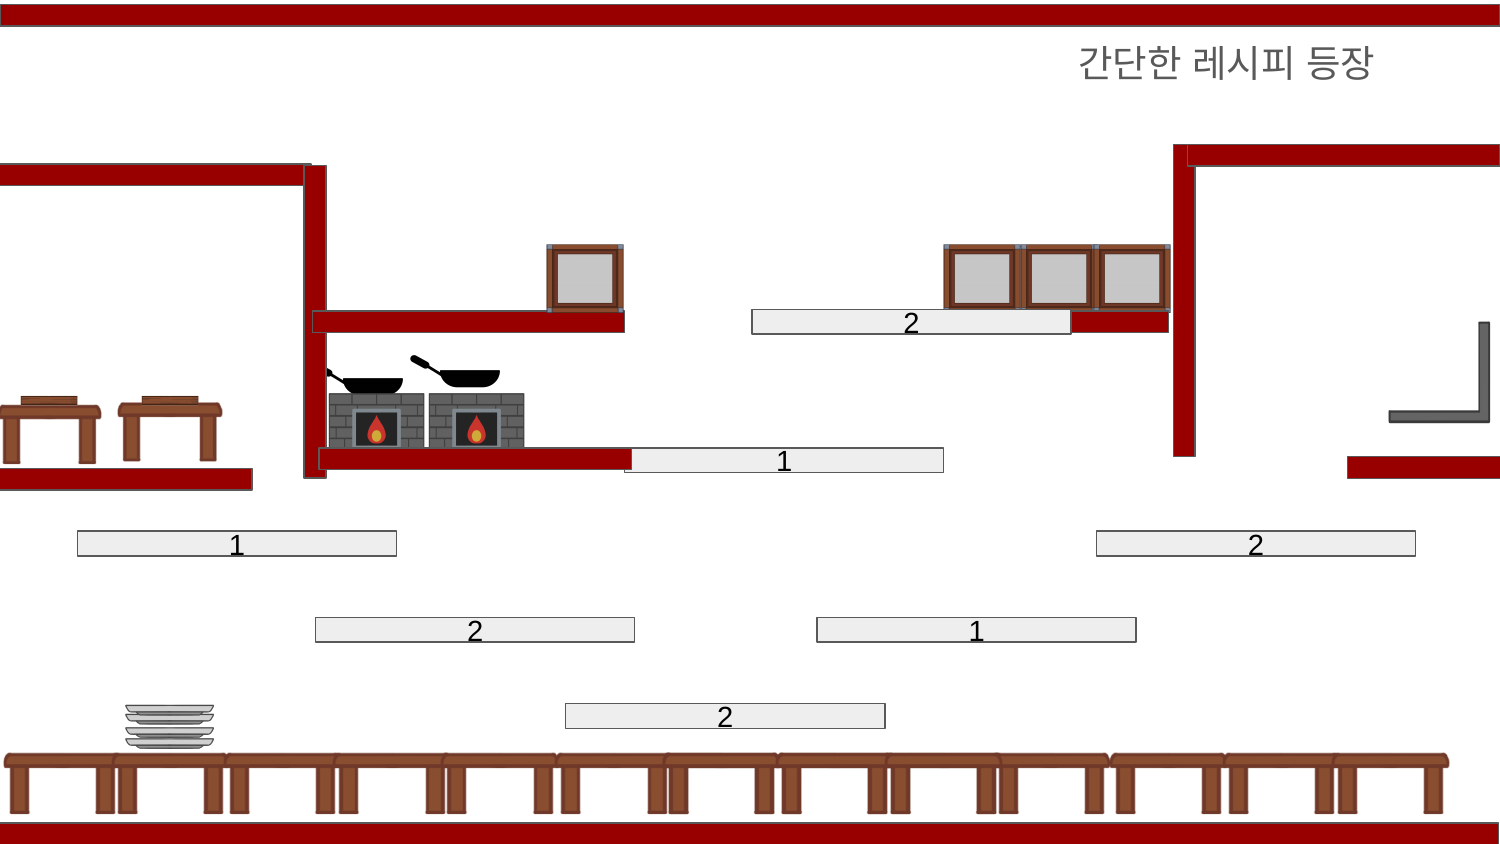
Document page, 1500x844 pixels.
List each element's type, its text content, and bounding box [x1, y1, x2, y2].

text_box 2 [751, 309, 1071, 335]
picture [0, 659, 1457, 819]
text_box [1071, 320, 1169, 333]
picture [0, 356, 109, 468]
text_box 2 [1096, 531, 1416, 556]
picture [303, 320, 526, 452]
text_box [0, 4, 1500, 27]
text_box 2 [565, 703, 885, 729]
text_box [1187, 144, 1500, 167]
text_box 1 [816, 617, 1137, 643]
text_box [0, 822, 1499, 844]
text_box [319, 448, 632, 470]
text_box [312, 310, 625, 333]
text_box 1 [624, 447, 944, 473]
text_box [1347, 456, 1500, 479]
text_box [0, 163, 311, 186]
picture [943, 243, 1172, 314]
picture [110, 356, 229, 466]
text_box 간단한 레시피 등장 [1063, 24, 1499, 100]
text_box 1 [77, 531, 397, 556]
picture [546, 243, 625, 314]
picture [1381, 313, 1500, 429]
text_box 2 [315, 617, 635, 643]
text_box [1173, 144, 1196, 457]
text_box [304, 165, 326, 338]
text_box [304, 448, 326, 478]
text_box [0, 468, 253, 490]
